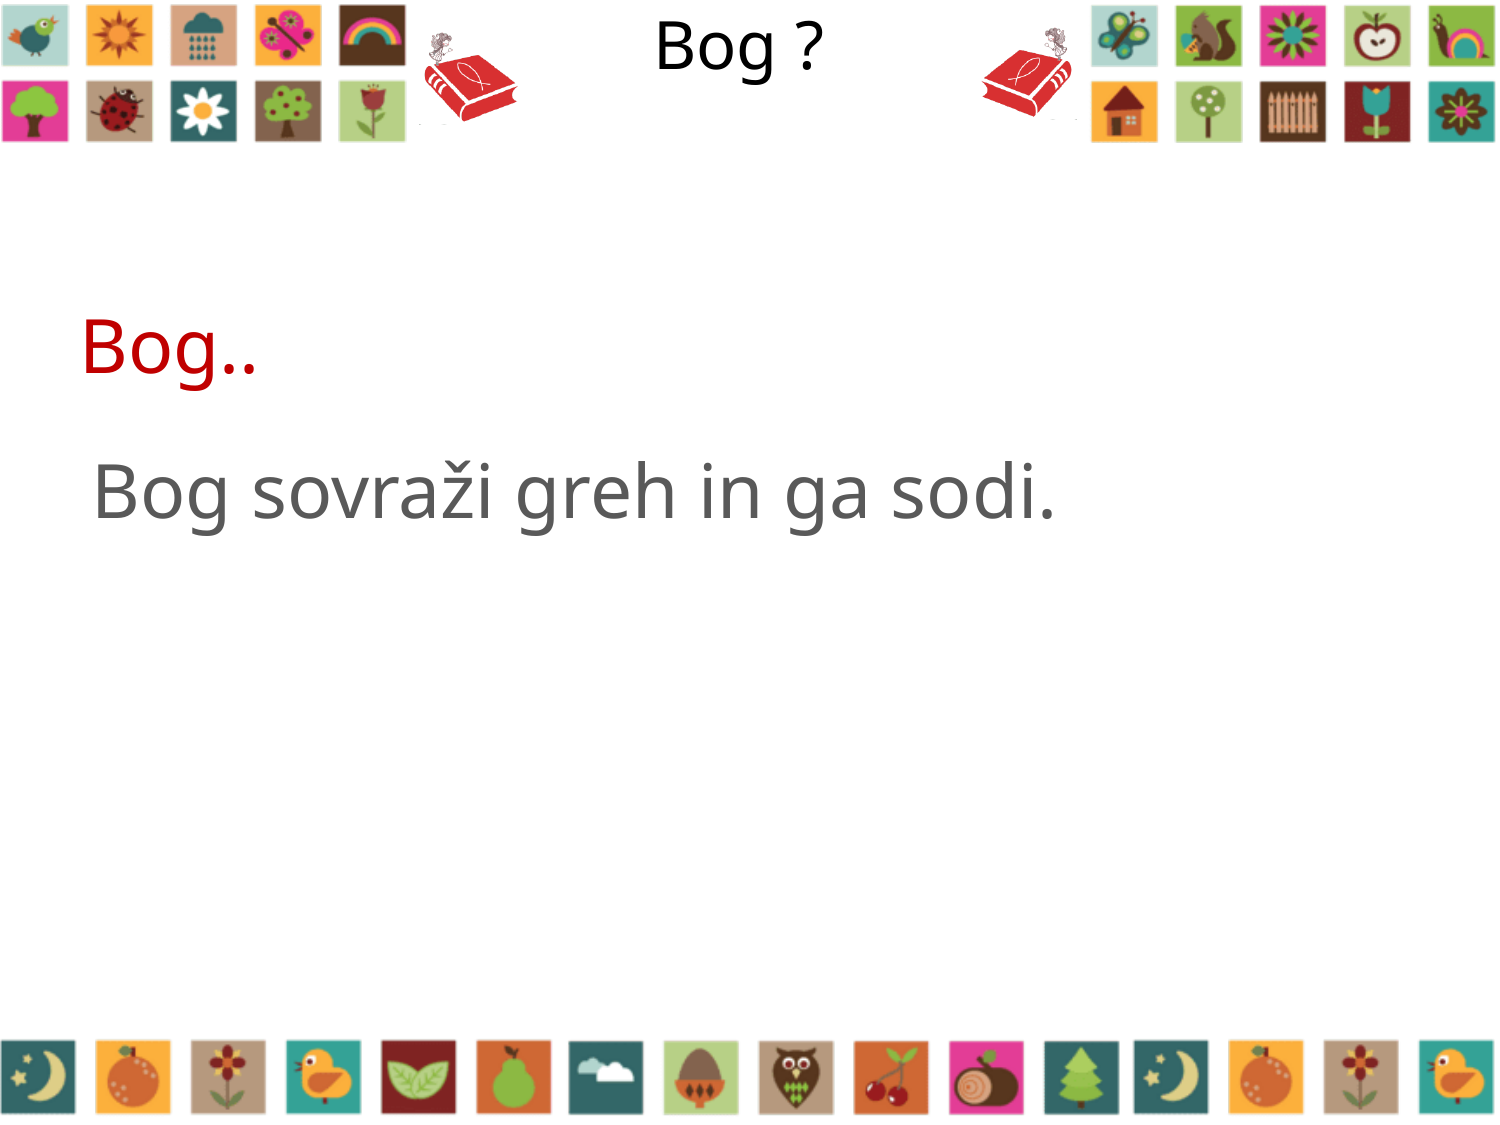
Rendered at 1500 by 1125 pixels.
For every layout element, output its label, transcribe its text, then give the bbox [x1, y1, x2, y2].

picture [950, 3, 1500, 150]
text_box Bog ? [414, 0, 1080, 91]
text_box Bog sovraži greh in ga sodi. [76, 436, 1424, 542]
text_box Bog.. [64, 290, 1412, 396]
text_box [0, 1028, 1500, 1118]
picture [0, 3, 550, 150]
